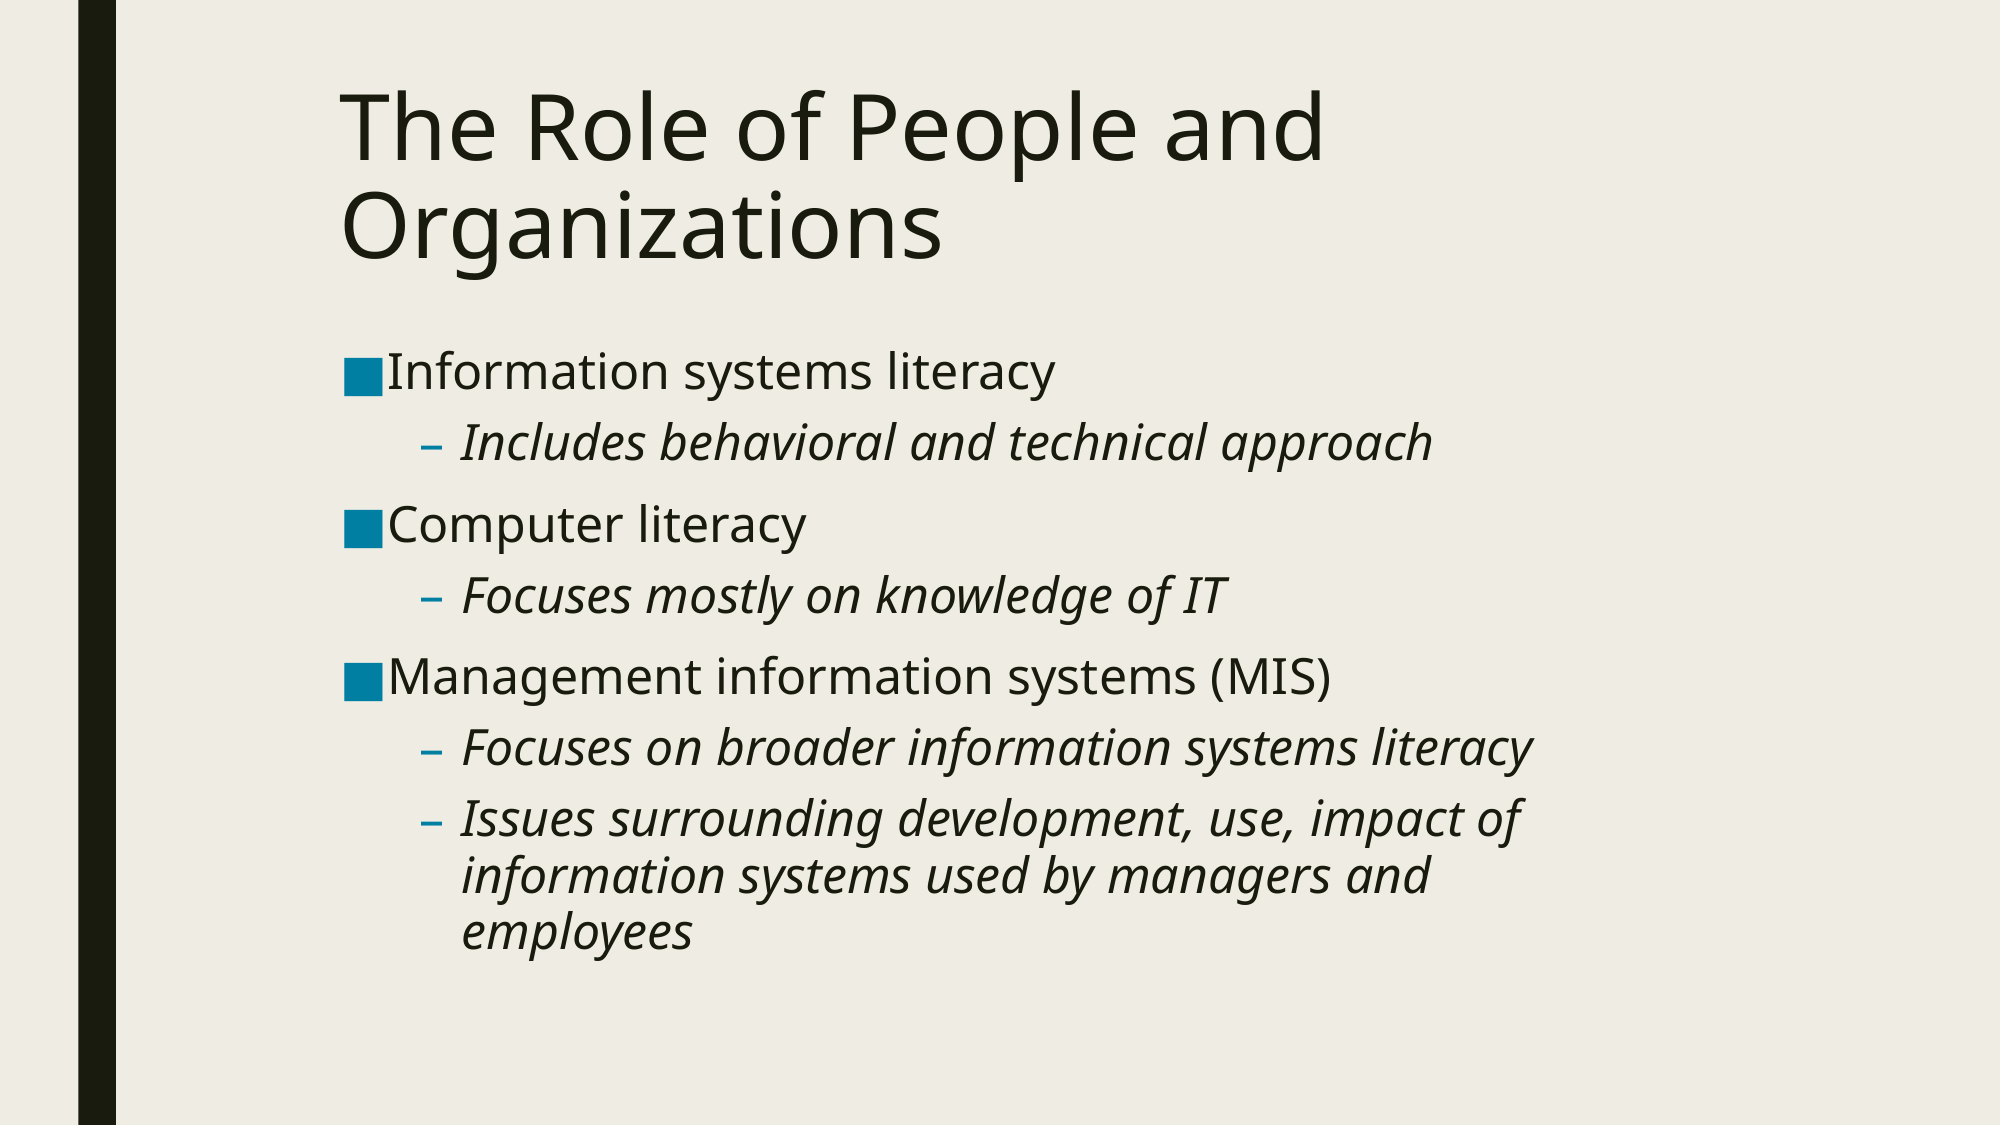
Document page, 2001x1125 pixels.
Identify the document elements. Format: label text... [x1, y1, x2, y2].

title The Role of People and Organizations [324, 74, 1675, 286]
list Information systems literacy Includes behavioral and technical approach Computer literacy Focuses mostly on knowledge of I T Management information systems (M I S) Focuses on broader information systems literacy Issues surrounding development, use, impact of information systems used by managers and employees [324, 337, 1675, 990]
